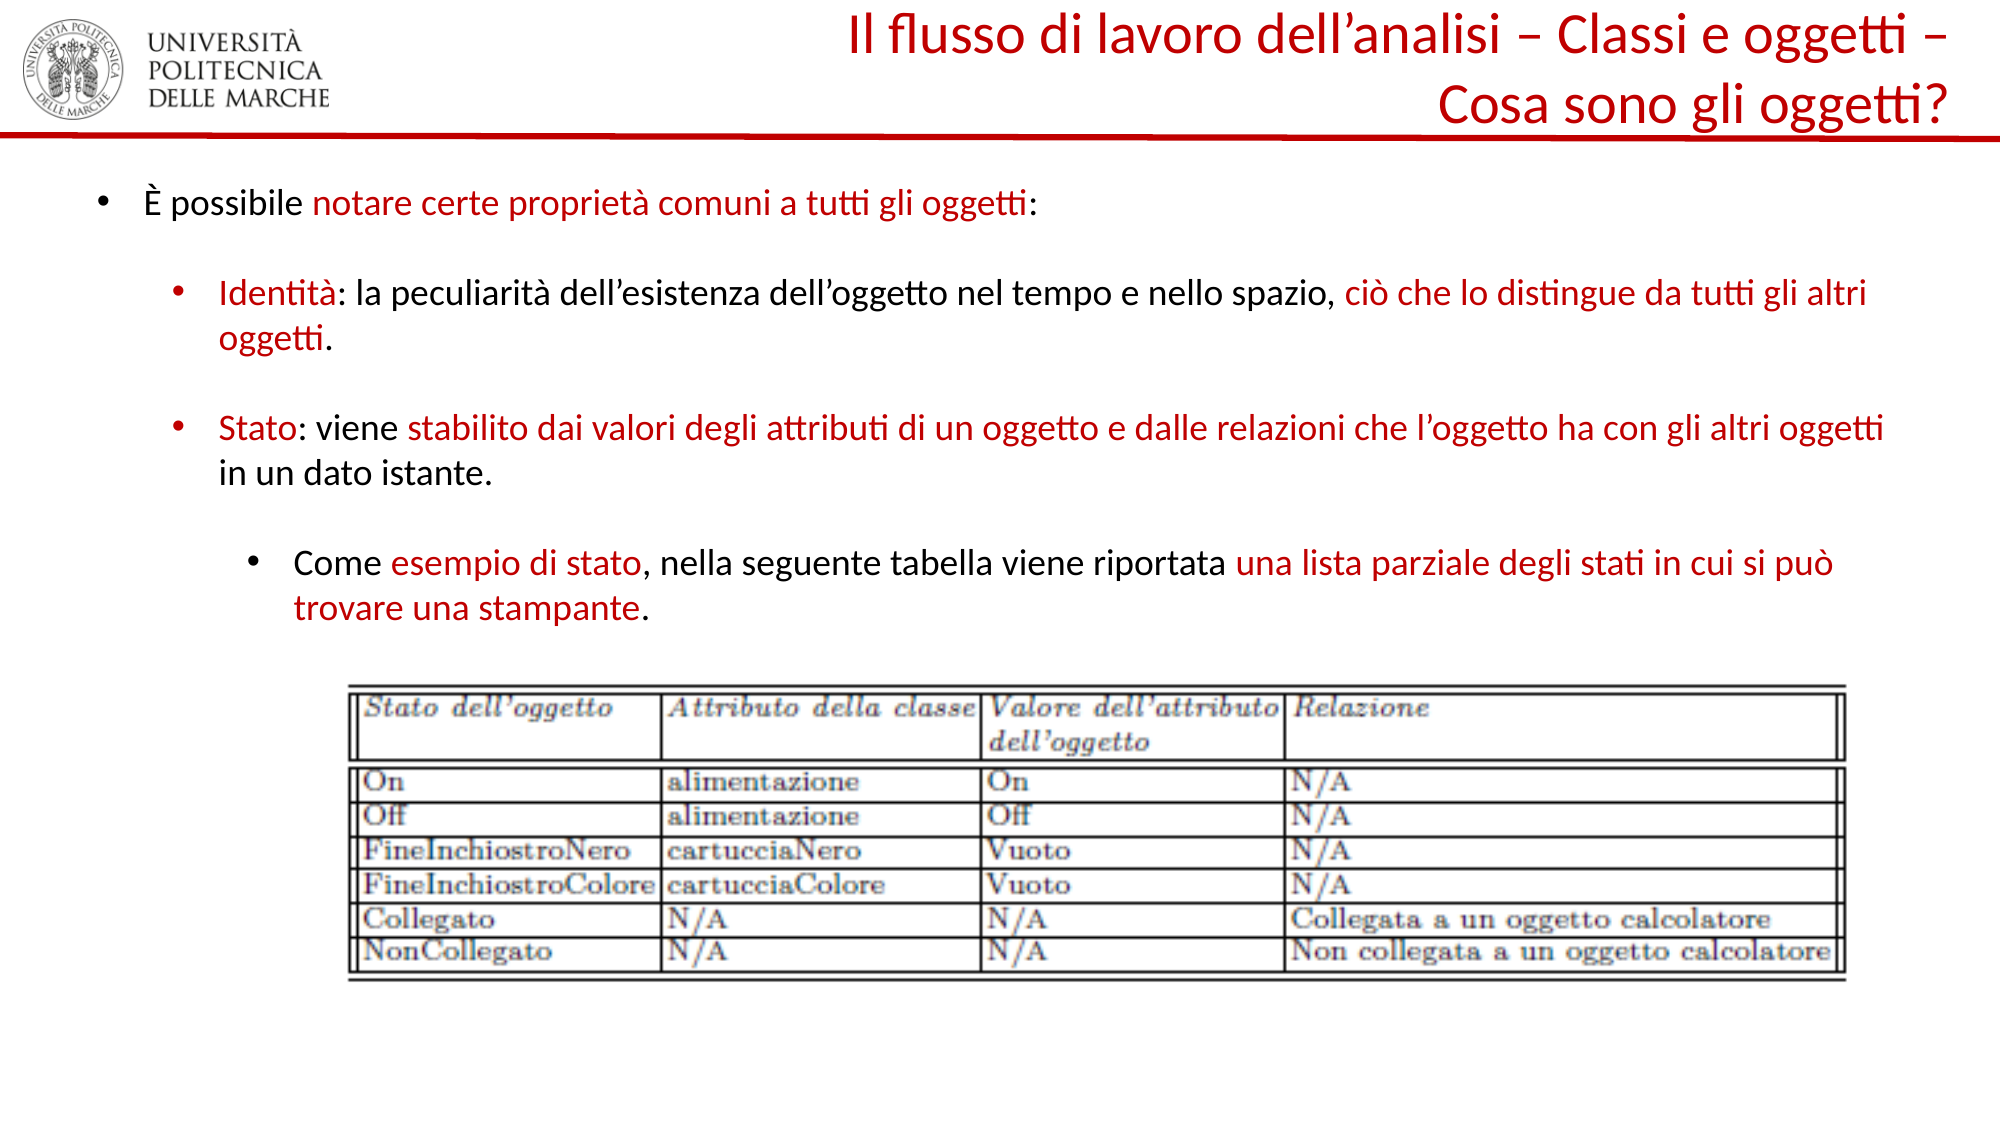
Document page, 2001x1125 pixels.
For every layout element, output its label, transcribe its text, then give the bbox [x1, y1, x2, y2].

picture [23, 17, 329, 122]
text_box È possibile notare certe proprietà comuni a tutti gli oggetti: Identità: la peculiarità dell’esistenza dell’oggetto nel tempo e nello spazio, ciò che lo distingue da tutti gli altri oggetti. Stato: viene stabilito dai valori degli attributi di un oggetto e dalle relazioni che l’oggetto ha con gli altri oggetti in un dato istante. Come esempio di stato, nella seguente tabella viene riportata una lista parziale degli stati in cui si può trovare una stampante. [82, 170, 1932, 681]
picture [328, 675, 1876, 990]
text_box Il flusso di lavoro dell’analisi – Classi e oggetti – Cosa sono gli oggetti? [832, 139, 1966, 143]
text_box Il flusso di lavoro dell’analisi – Classi e oggetti – Cosa sono gli oggetti? [832, 0, 1966, 135]
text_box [0, 135, 2000, 139]
